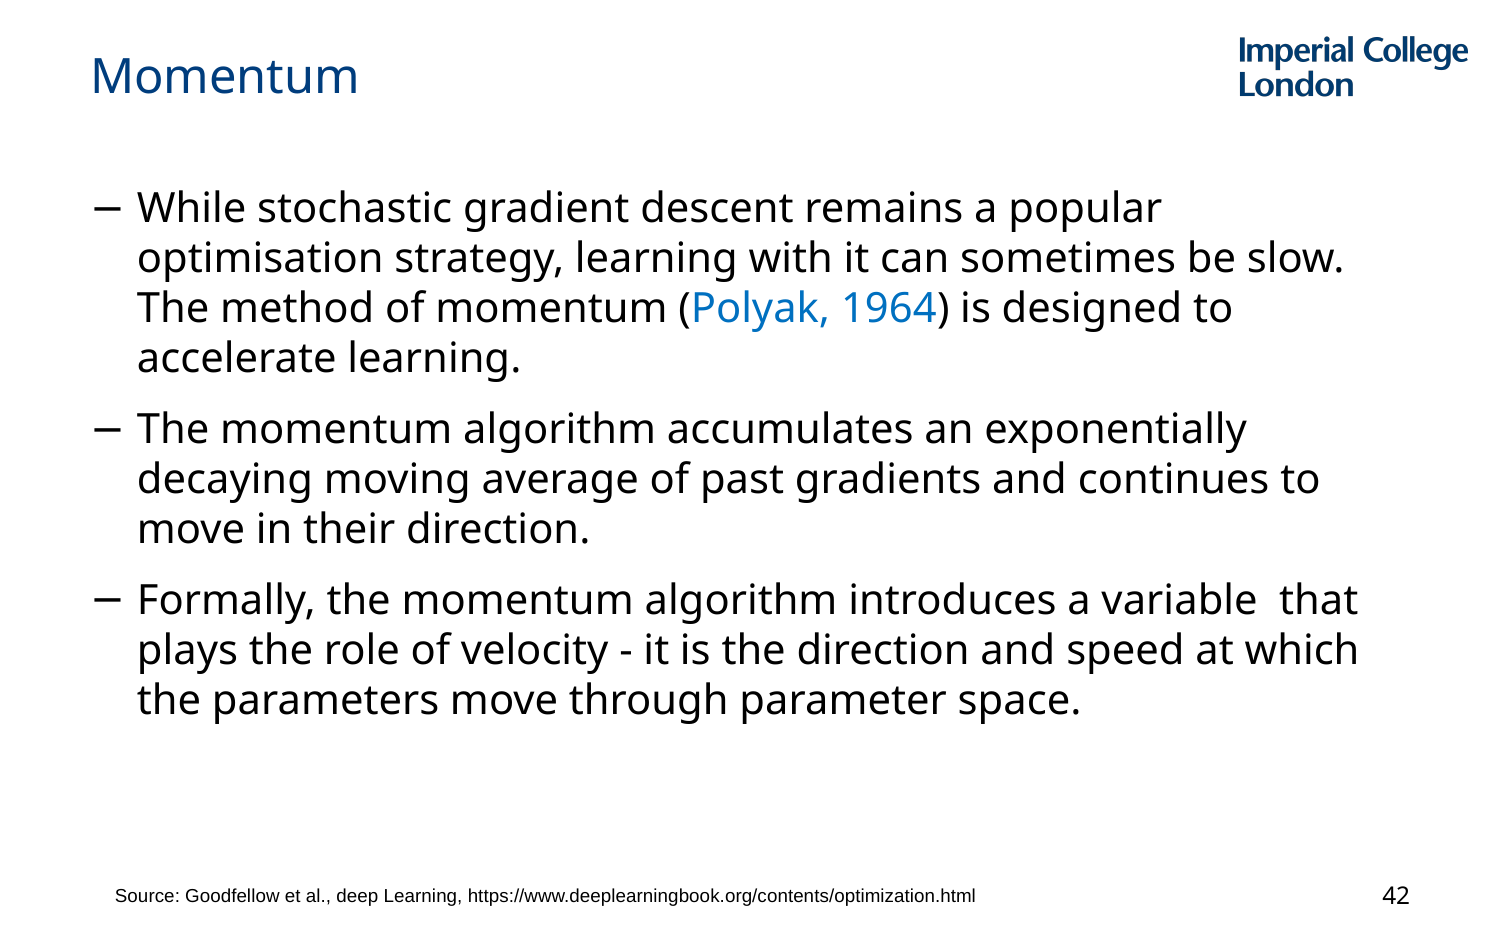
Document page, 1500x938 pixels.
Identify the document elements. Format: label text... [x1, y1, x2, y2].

slide_number 42 [1074, 872, 1426, 920]
text_box Source: Goodfellow et al., deep Learning, https://www.deeplearningbook.org/contents/optimization.html [100, 876, 1317, 914]
title Momentum [75, 0, 1425, 153]
picture [1425, 18, 1486, 114]
